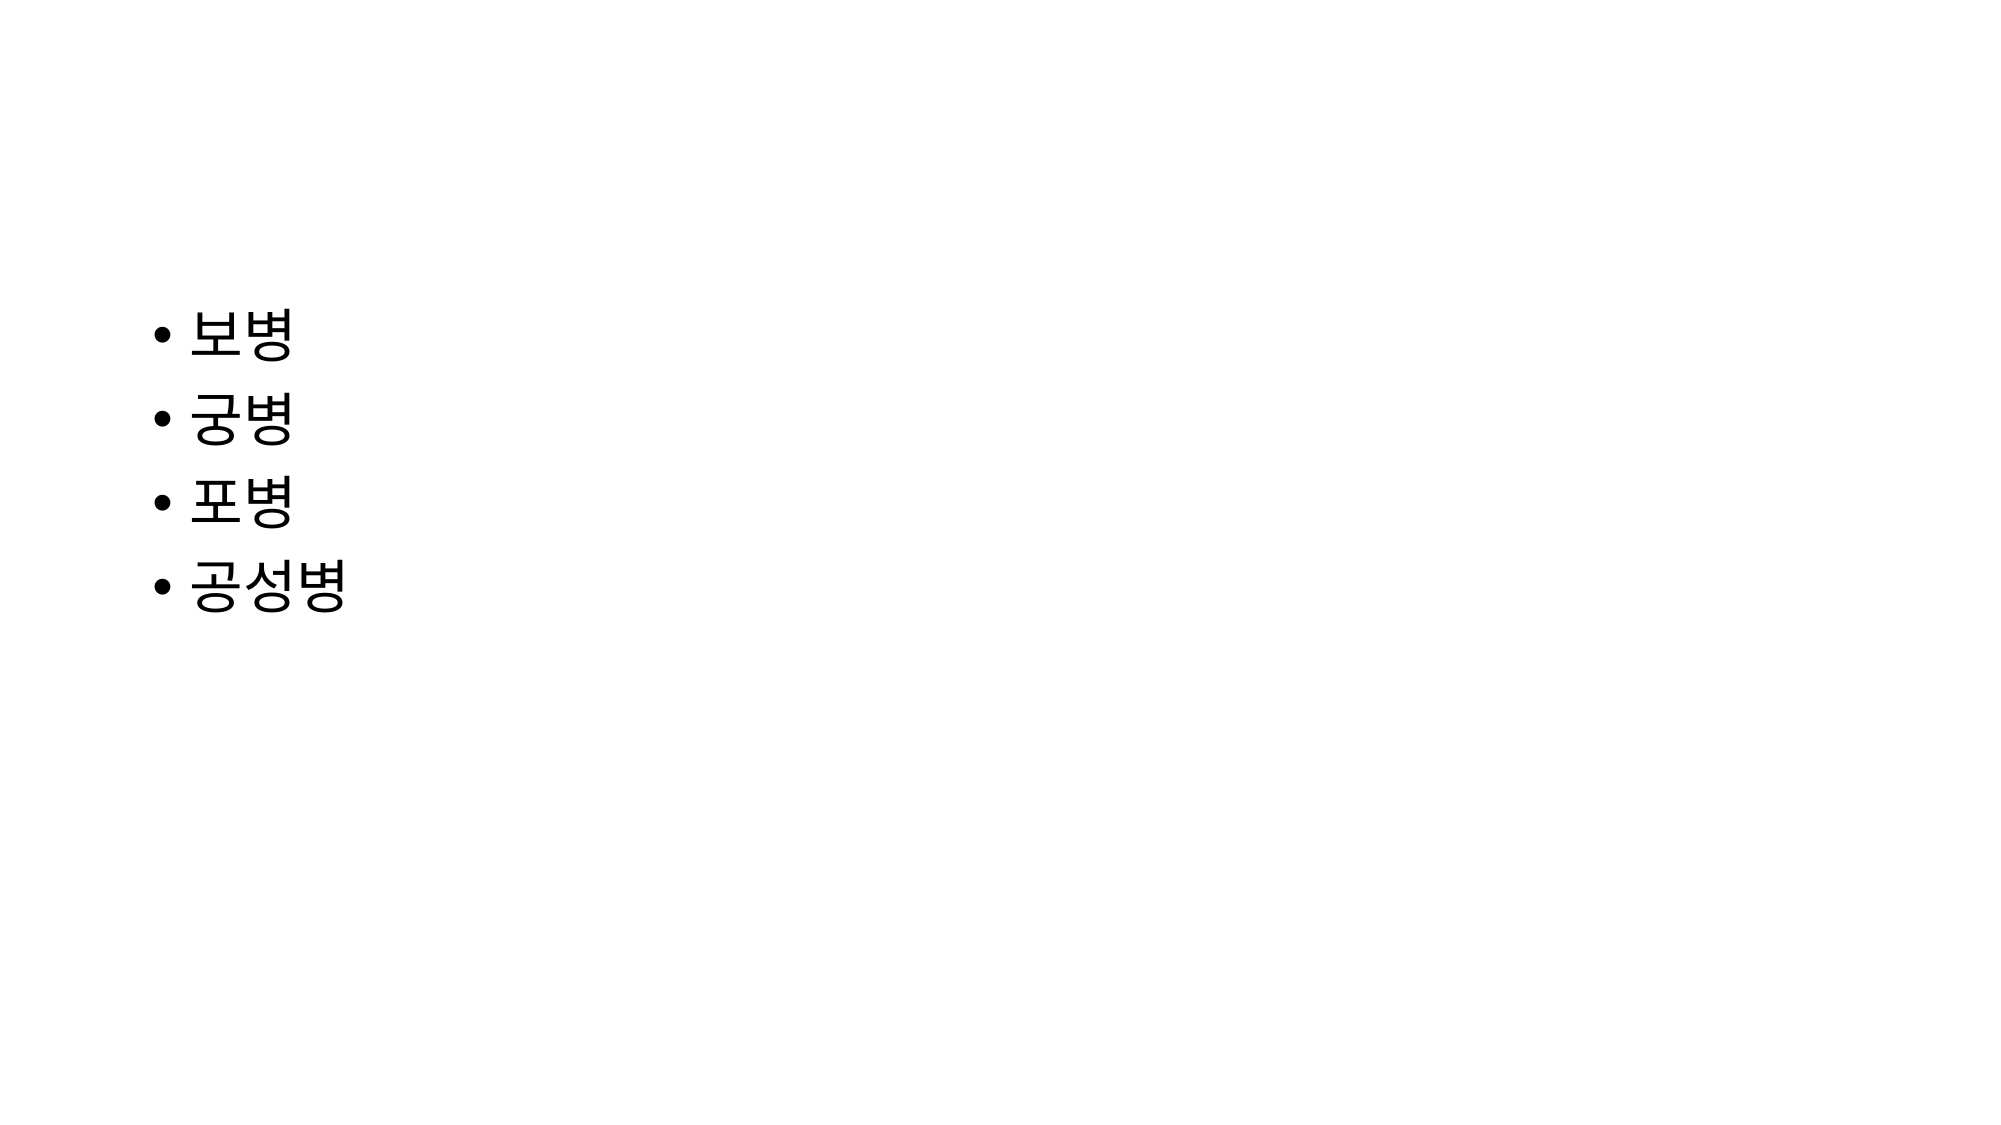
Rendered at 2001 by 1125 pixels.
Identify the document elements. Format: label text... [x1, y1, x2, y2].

list 보병 궁병 포병 공성병 [137, 299, 1863, 1014]
